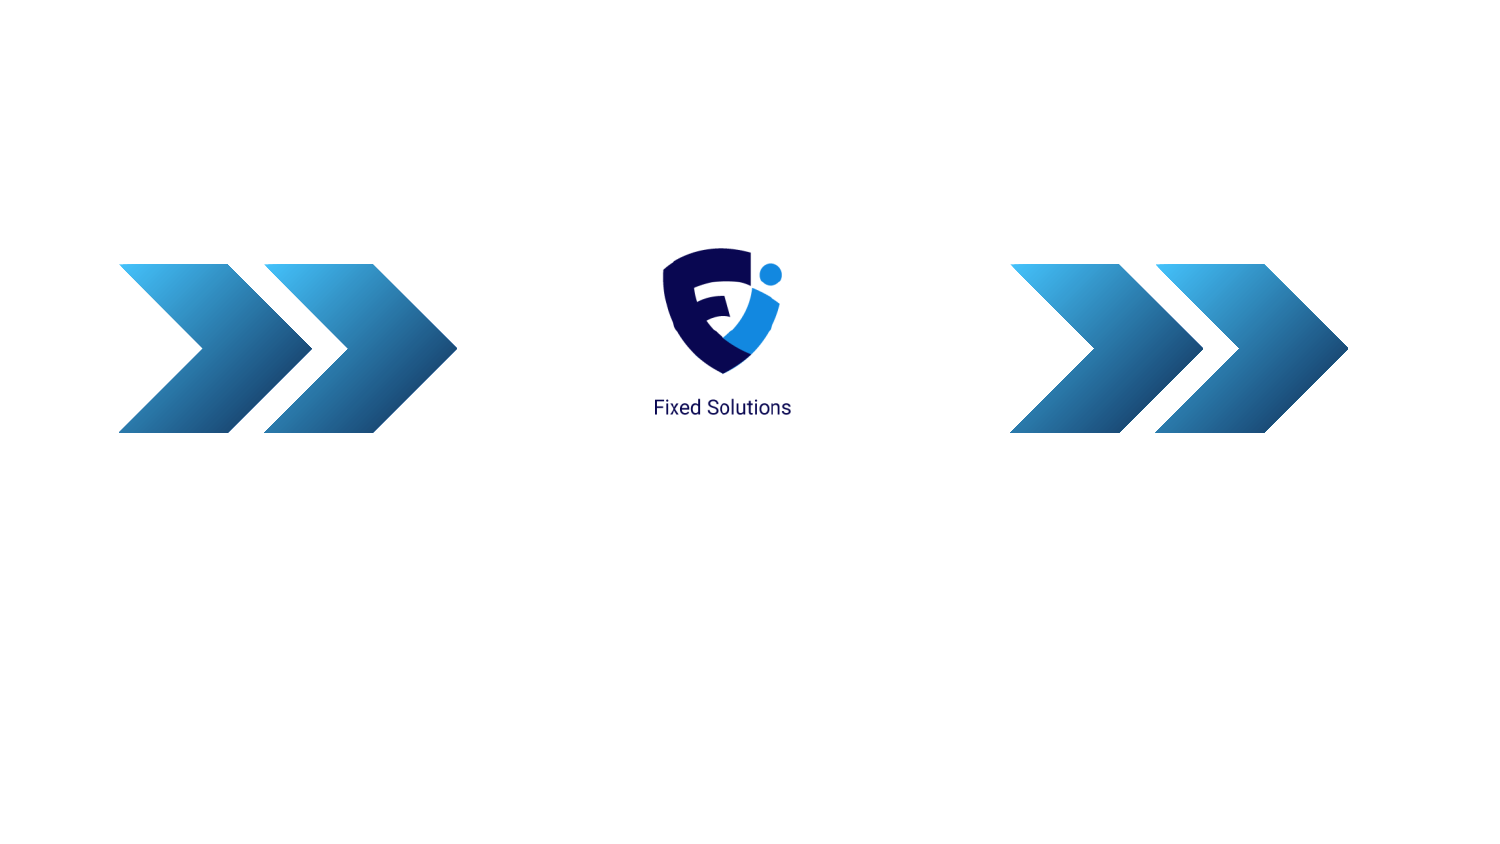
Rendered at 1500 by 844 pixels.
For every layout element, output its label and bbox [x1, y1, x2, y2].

picture [576, 184, 870, 478]
text_box [874, 264, 1349, 433]
text_box [119, 264, 571, 433]
